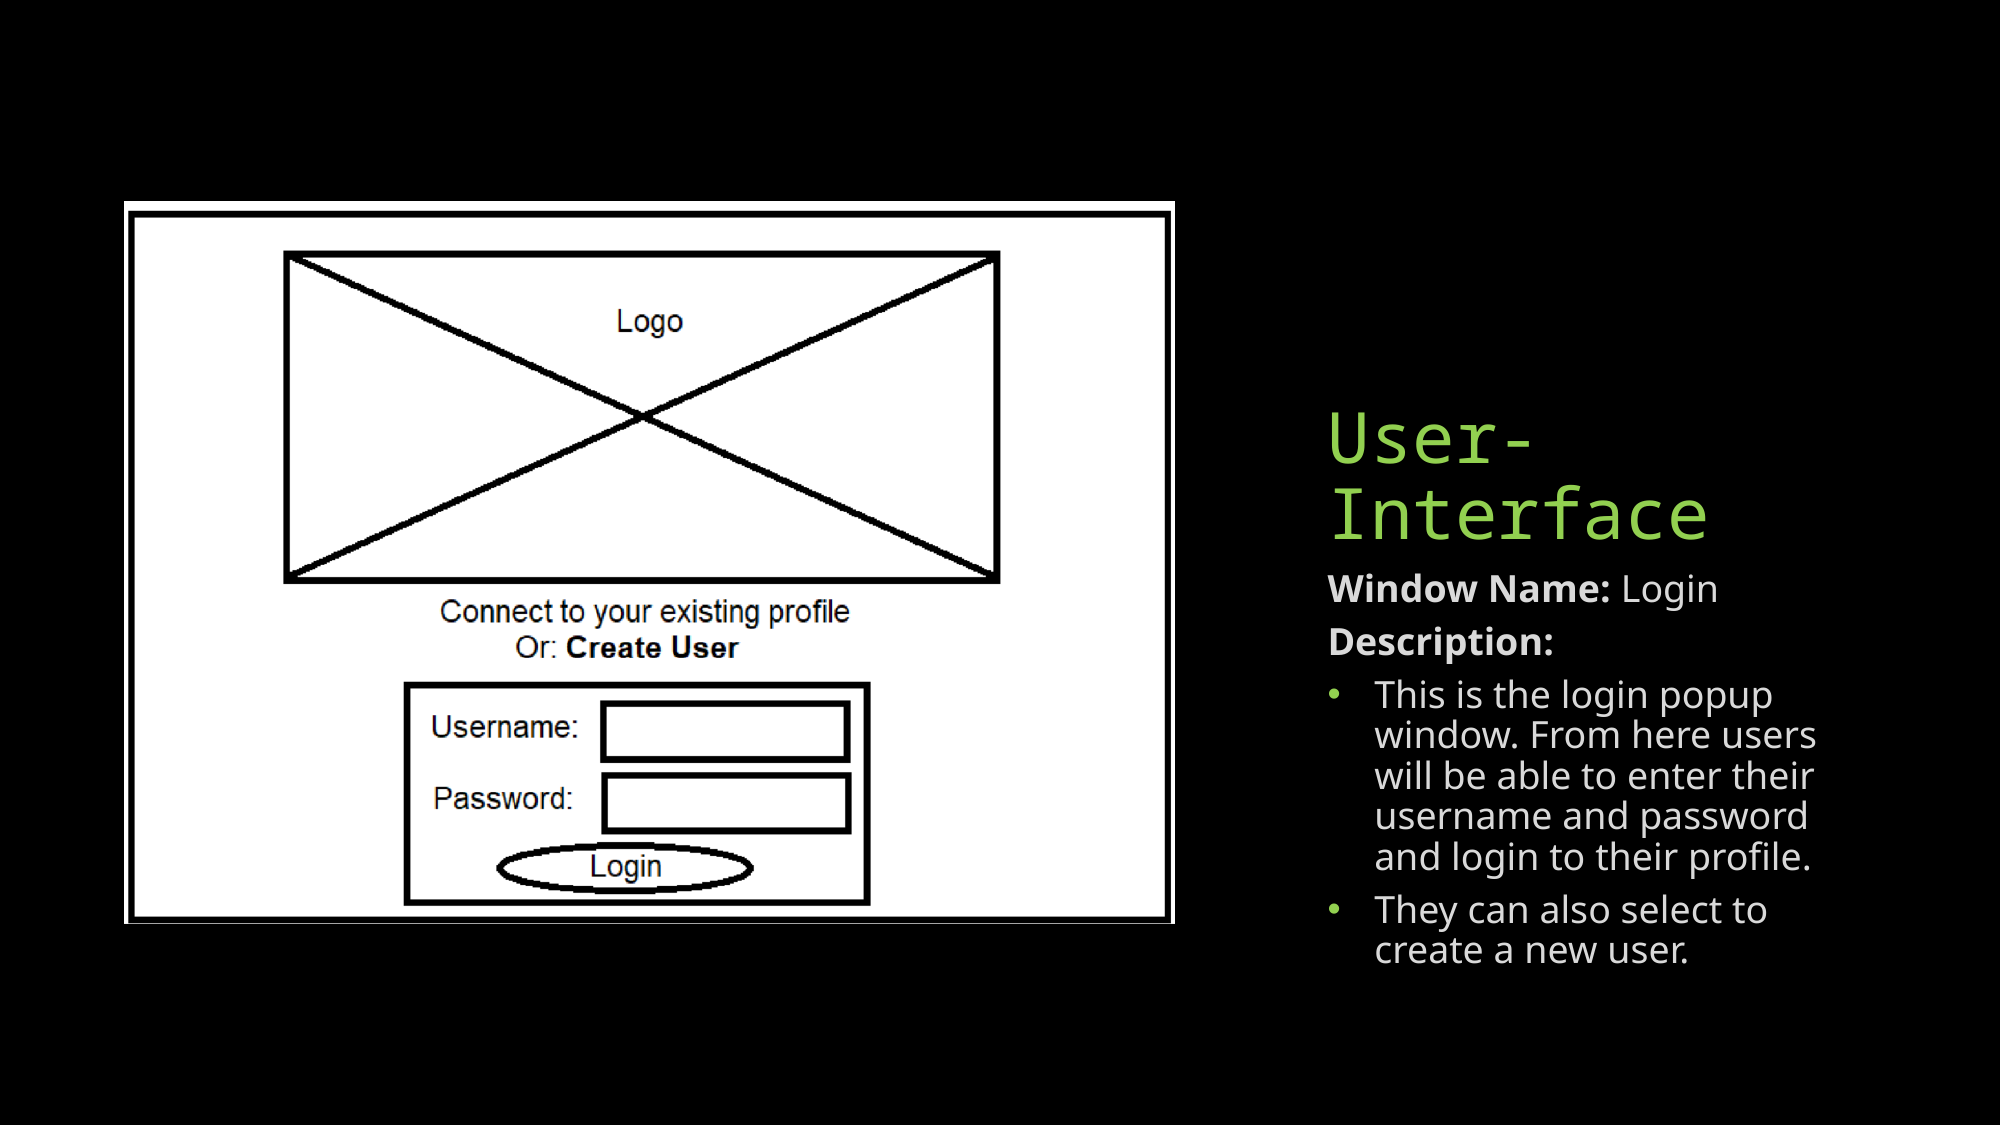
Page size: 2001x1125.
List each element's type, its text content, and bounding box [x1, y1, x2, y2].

title User-Interface [1312, 262, 1900, 562]
text_box [1312, 562, 1825, 863]
text_box Window Name: Login Description: This is the login popup window. From here users will be able to enter their username and password and login to their profile. They can also select to create a new user. [1312, 562, 1900, 1013]
picture [124, 201, 1175, 924]
